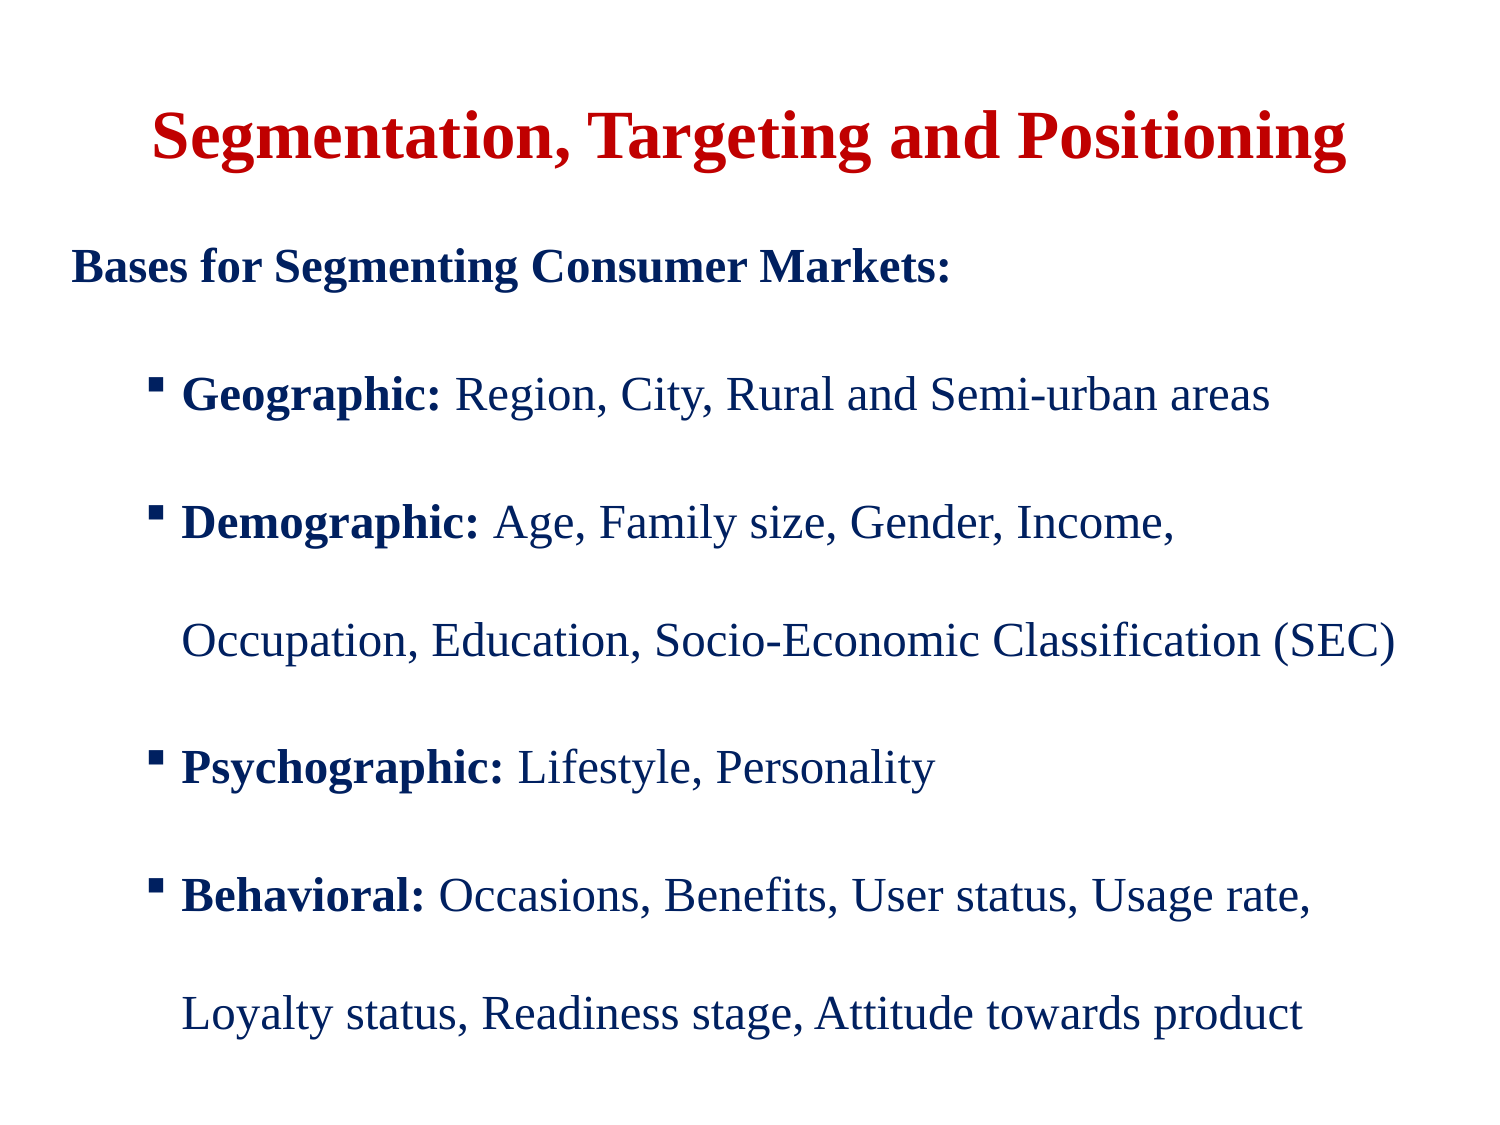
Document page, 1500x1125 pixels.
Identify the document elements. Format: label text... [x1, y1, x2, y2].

list Bases for Segmenting Consumer Markets: Geographic: Region, City, Rural and Semi-urban areas Demographic: Age, Family size, Gender, Income, Occupation, Education, Socio-Economic Classification (SEC) Psychographic: Lifestyle, Personality Behavioral: Occasions, Benefits, User status, Usage rate, Loyalty status, Readiness stage, Attitude towards product [56, 196, 1442, 1086]
title Segmentation, Targeting and Positioning [103, 59, 1397, 196]
